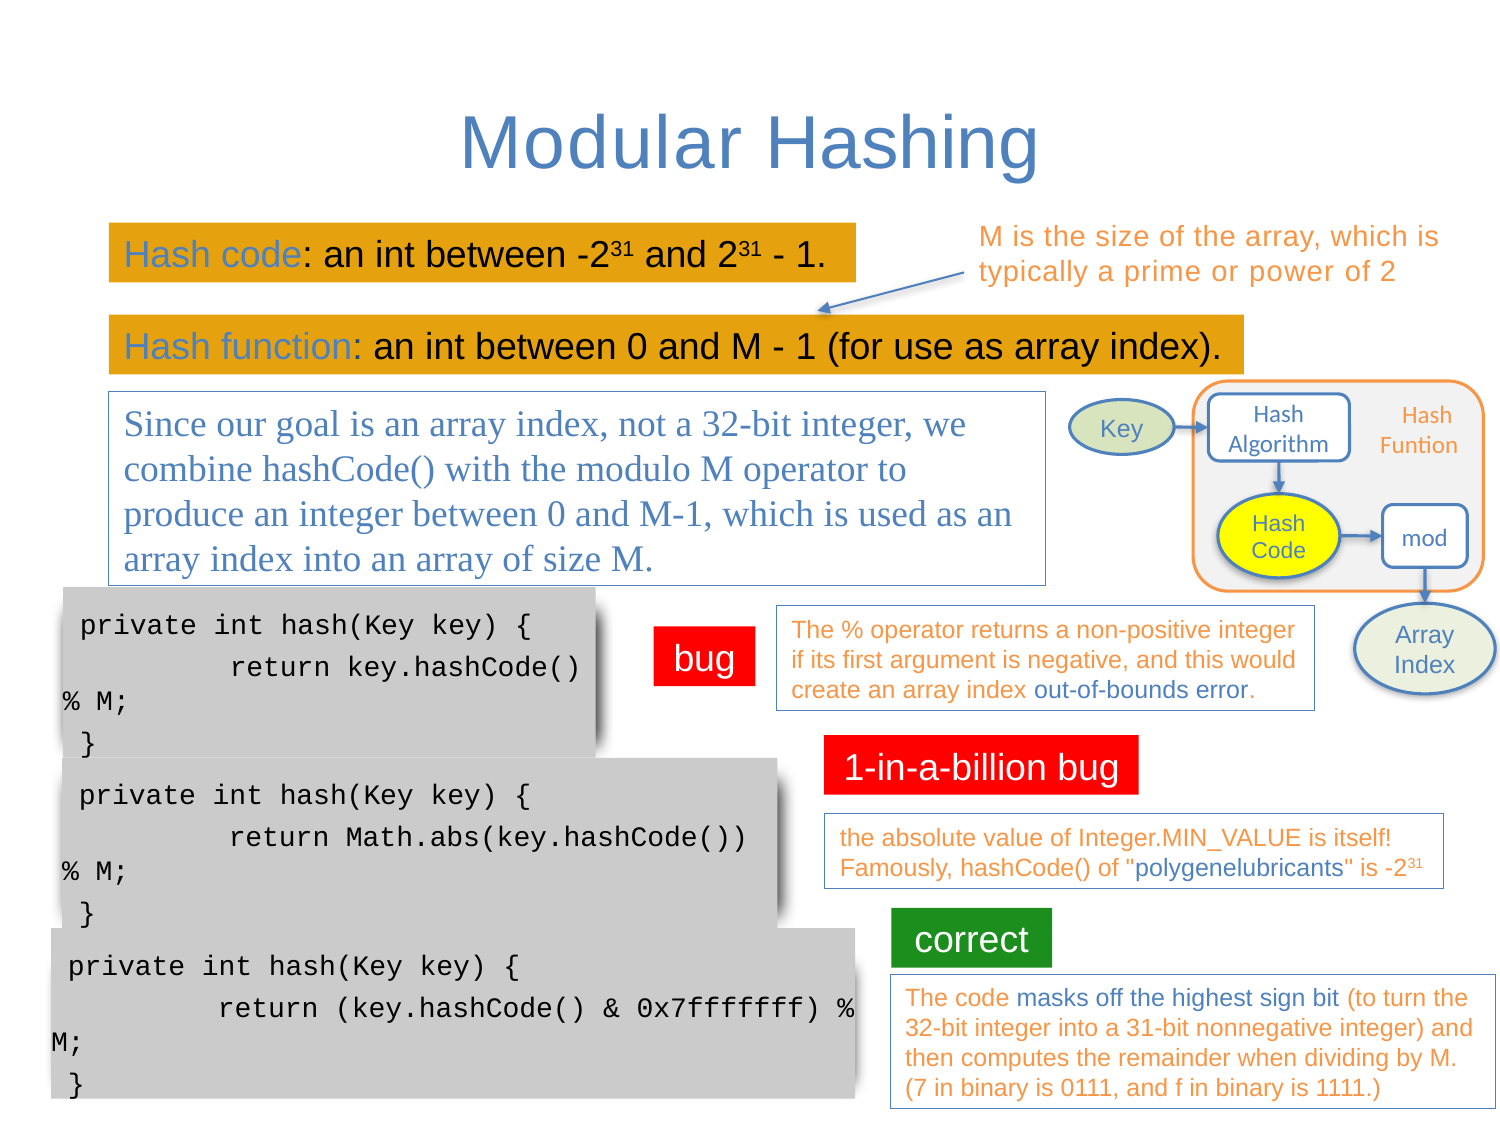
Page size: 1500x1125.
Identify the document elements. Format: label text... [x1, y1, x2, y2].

text_box Since our goal is an array index, not a 32-bit integer, we combine hashCode() with the modulo M operator to produce an integer between 0 and M-1, which is used as an array index into an array of size M. [108, 391, 1046, 586]
text_box correct [891, 907, 1053, 968]
text_box 1-in-a-billion bug [824, 735, 1139, 795]
text_box M is the size of the array, which is typically a prime or power of 2 [964, 209, 1457, 295]
text_box Array Index [1353, 602, 1496, 695]
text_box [45, 944, 870, 1104]
text_box the absolute value of Integer.MIN_VALUE is itself! Famously, hashCode() of "polygenelubricants" is -231 [824, 813, 1444, 889]
text_box The % operator returns a non-positive integer if its first argument is negative, and this would create an array index out-of-bounds error. [776, 605, 1315, 711]
text_box The code masks off the highest sign bit (to turn the 32-bit integer into a 31-bit nonnegative integer) and then computes the remainder when dividing by M. (7 in binary is 0111, and f in binary is 1111.) [890, 974, 1496, 1109]
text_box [817, 272, 965, 312]
text_box Hash function: an int between 0 and M - 1 (for use as array index). [108, 314, 1244, 375]
text_box Hash Algorithm [1206, 391, 1352, 464]
text_box Key [1067, 397, 1176, 457]
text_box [52, 590, 616, 759]
text_box Hash code: an int between -231 and 231 - 1. [108, 222, 856, 283]
text_box Hash Code [1217, 493, 1341, 579]
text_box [51, 760, 799, 939]
text_box bug [653, 626, 756, 687]
text_box Hash Funtion [1190, 378, 1486, 594]
text_box mod [1380, 502, 1470, 570]
title Modular Hashing [75, 45, 1425, 233]
